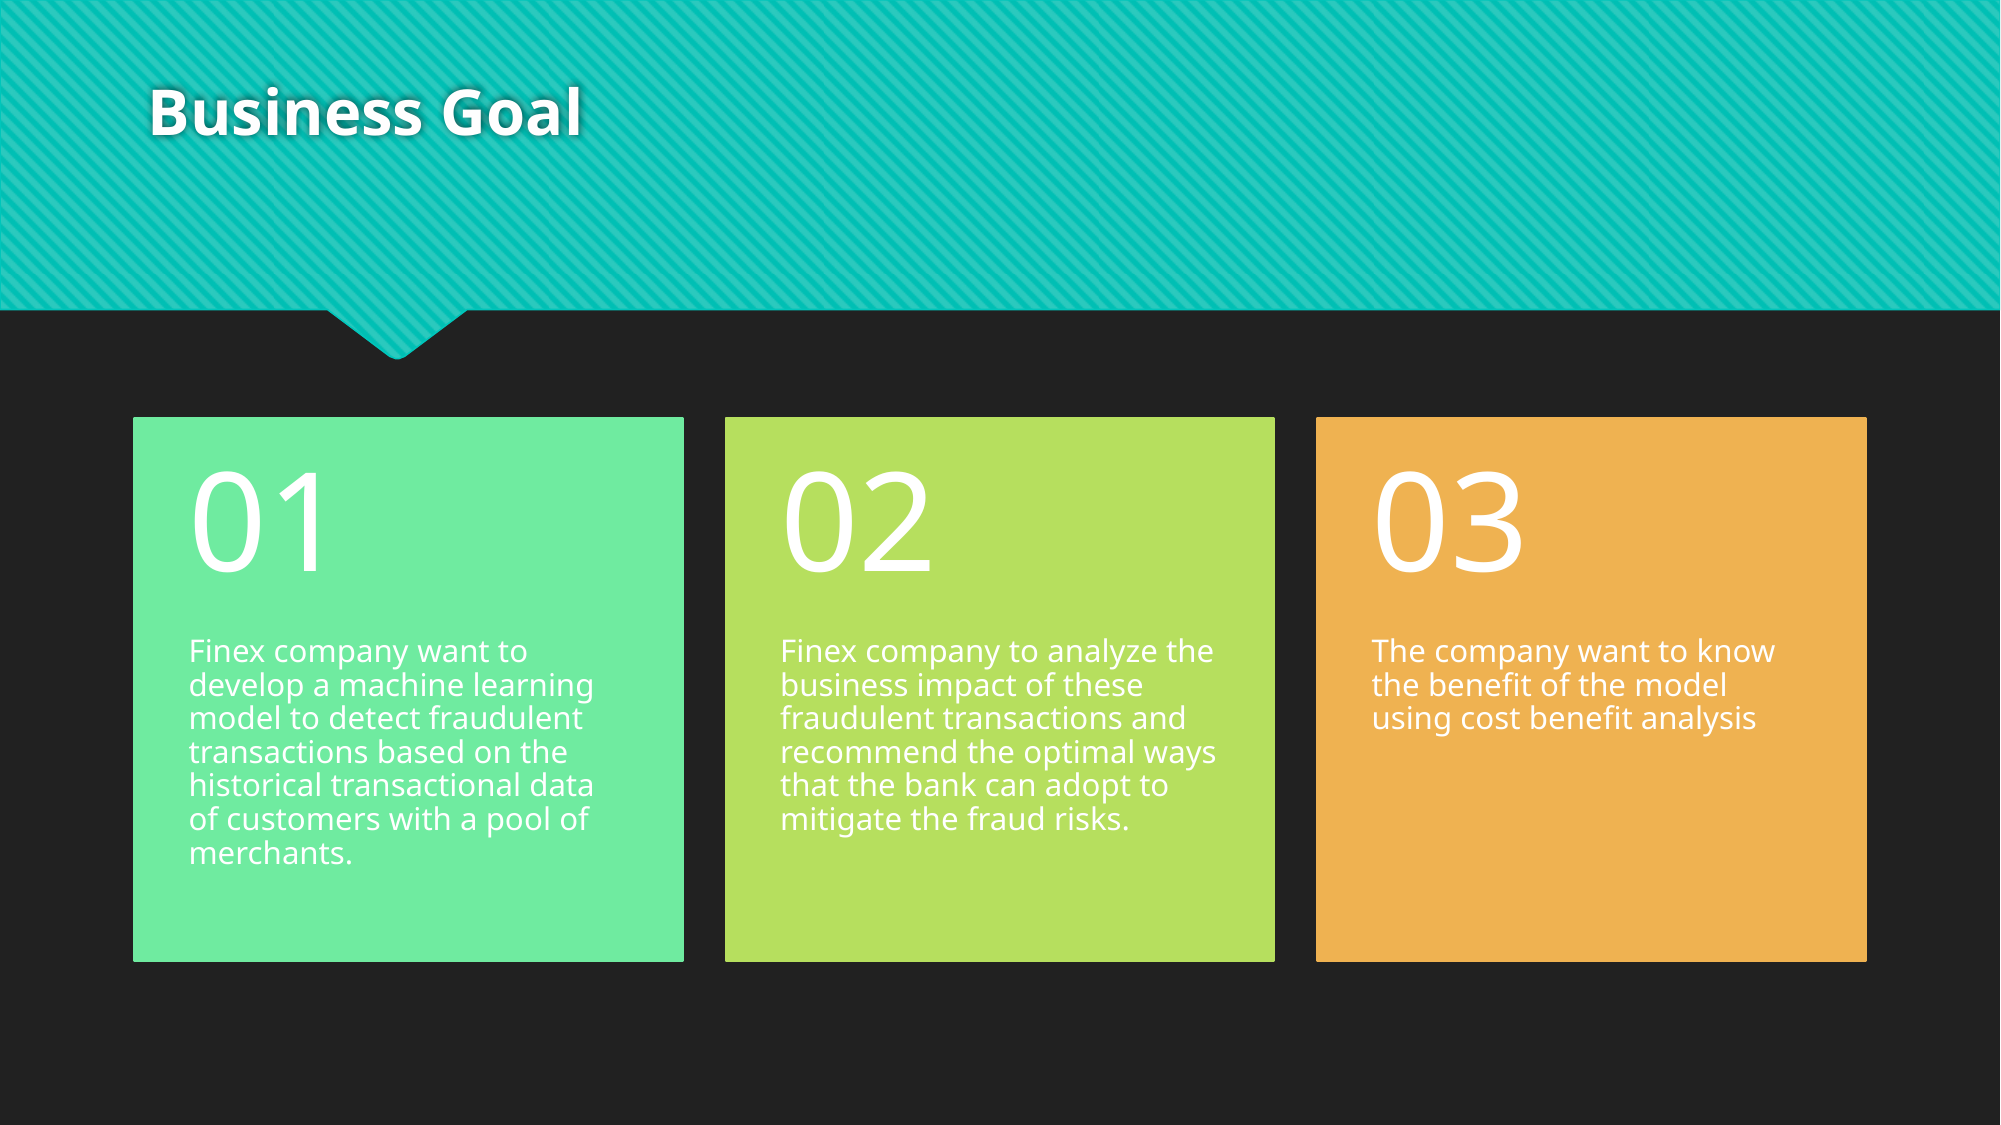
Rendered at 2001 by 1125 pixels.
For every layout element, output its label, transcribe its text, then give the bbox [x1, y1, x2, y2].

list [134, 417, 1866, 962]
title Business Goal [132, 73, 1868, 233]
